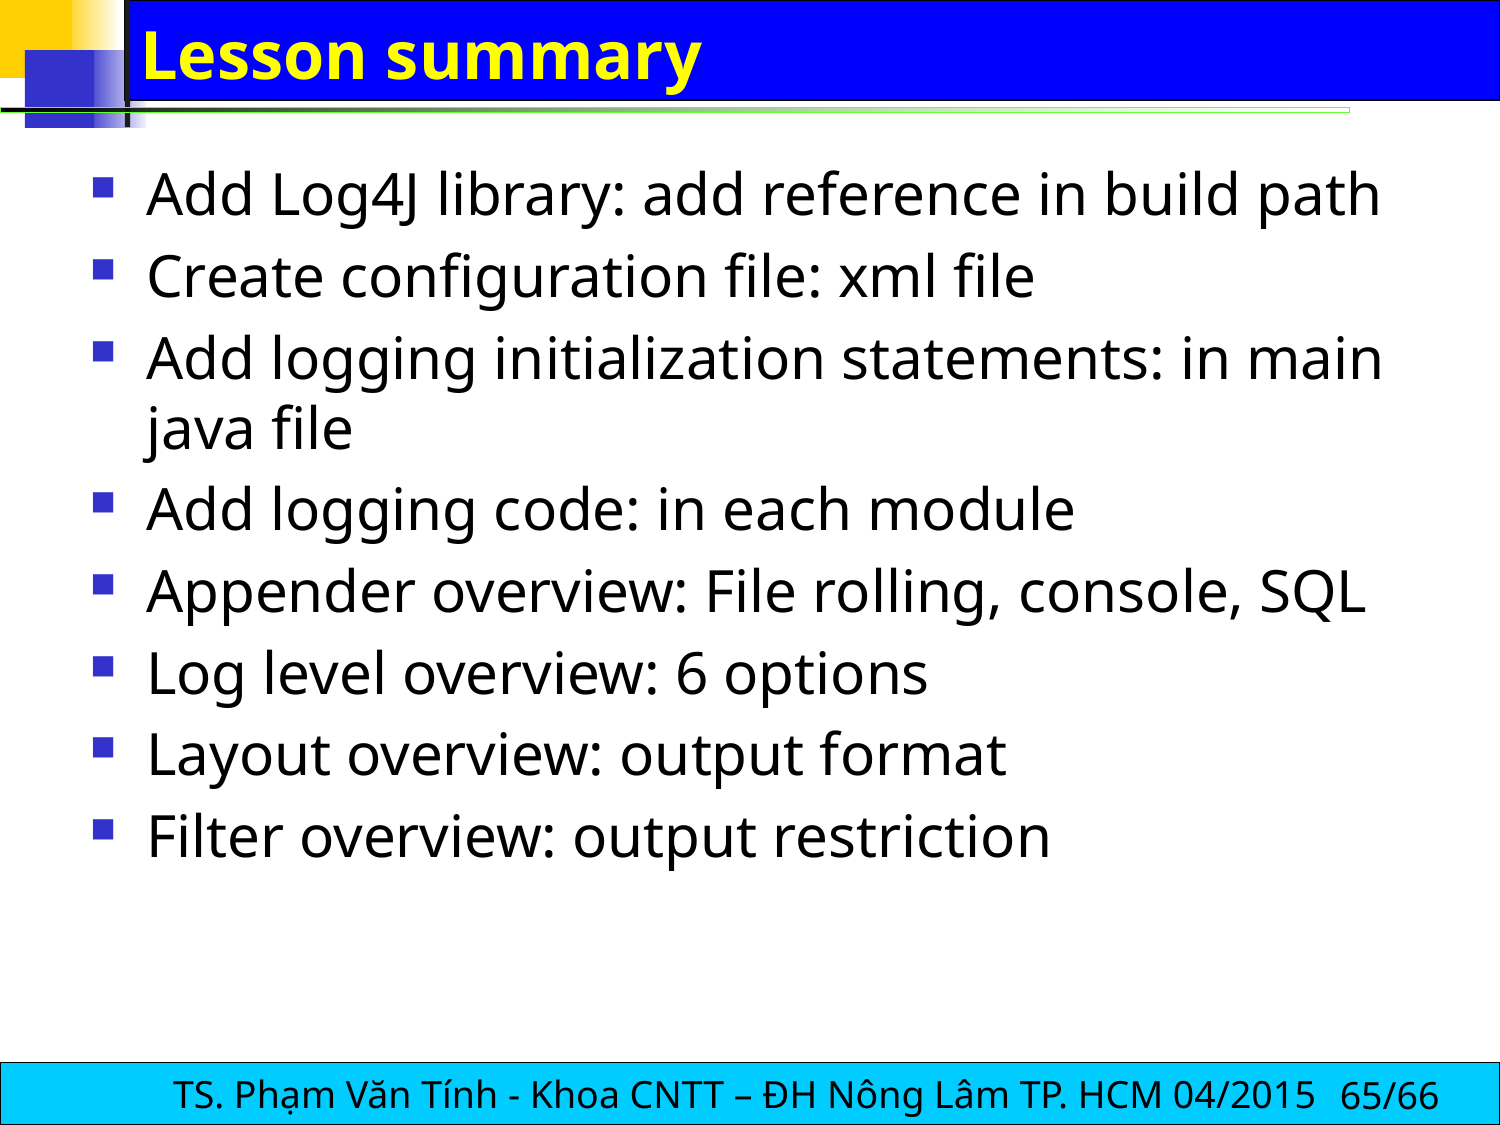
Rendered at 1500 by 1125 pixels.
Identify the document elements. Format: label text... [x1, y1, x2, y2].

title Lesson summary [124, 12, 1467, 101]
list Add Log4J library: add reference in build path Create configuration file: xml file Add logging initialization statements: in main java file Add logging code: in each module Appender overview: File rolling, console, SQL Log level overview: 6 options Layout overview: output format Filter overview: output restriction [74, 149, 1426, 988]
